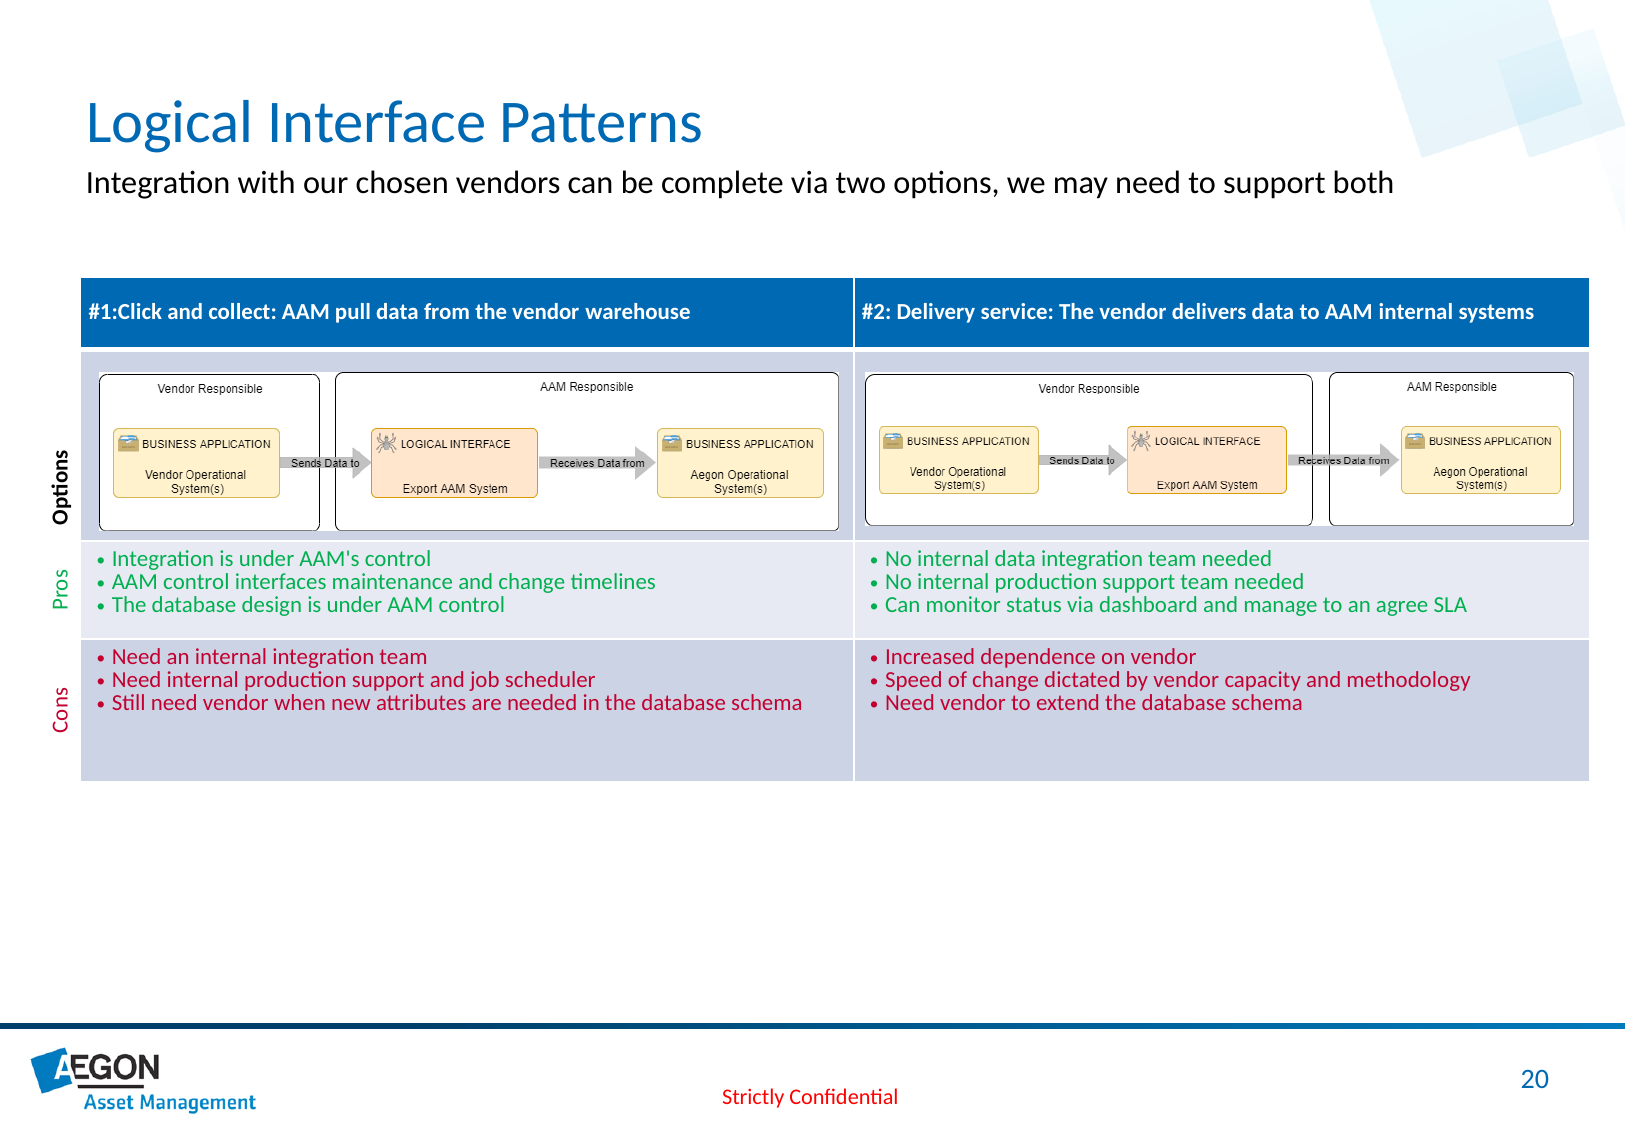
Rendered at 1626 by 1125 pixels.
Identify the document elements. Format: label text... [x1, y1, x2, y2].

picture [0, 1023, 1625, 1125]
picture [99, 372, 840, 532]
table_cell Integration is under AAM's control AAM control interfaces maintenance and change timelines The database design is under AAM control [81, 542, 853, 638]
list Integration with our chosen vendors can be complete via two options, we may need to support both [85, 164, 1538, 212]
table_header #2: Delivery service: The vendor delivers data to AAM internal systems [855, 278, 1589, 347]
table_header Options [43, 278, 80, 538]
table_header #1:Click and collect: AAM pull data from the vendor warehouse [81, 278, 853, 347]
table_cell Increased dependence on vendor Speed of change dictated by vendor capacity and methodology Need vendor to extend the database schema [855, 640, 1589, 781]
table_cell Cons [43, 640, 80, 781]
picture [1368, 0, 1625, 232]
table_cell Pros [43, 544, 80, 638]
table_cell No internal data integration team needed No internal production support team needed Can monitor status via dashboard and manage to an agree SLA [855, 542, 1589, 638]
picture [865, 372, 1574, 531]
table_cell [81, 352, 853, 540]
table_cell [855, 352, 1589, 540]
table_cell Need an internal integration team Need internal production support and job scheduler Still need vendor when new attributes are needed in the database schema [81, 640, 853, 781]
list Logical Interface Patterns [85, 70, 1540, 155]
